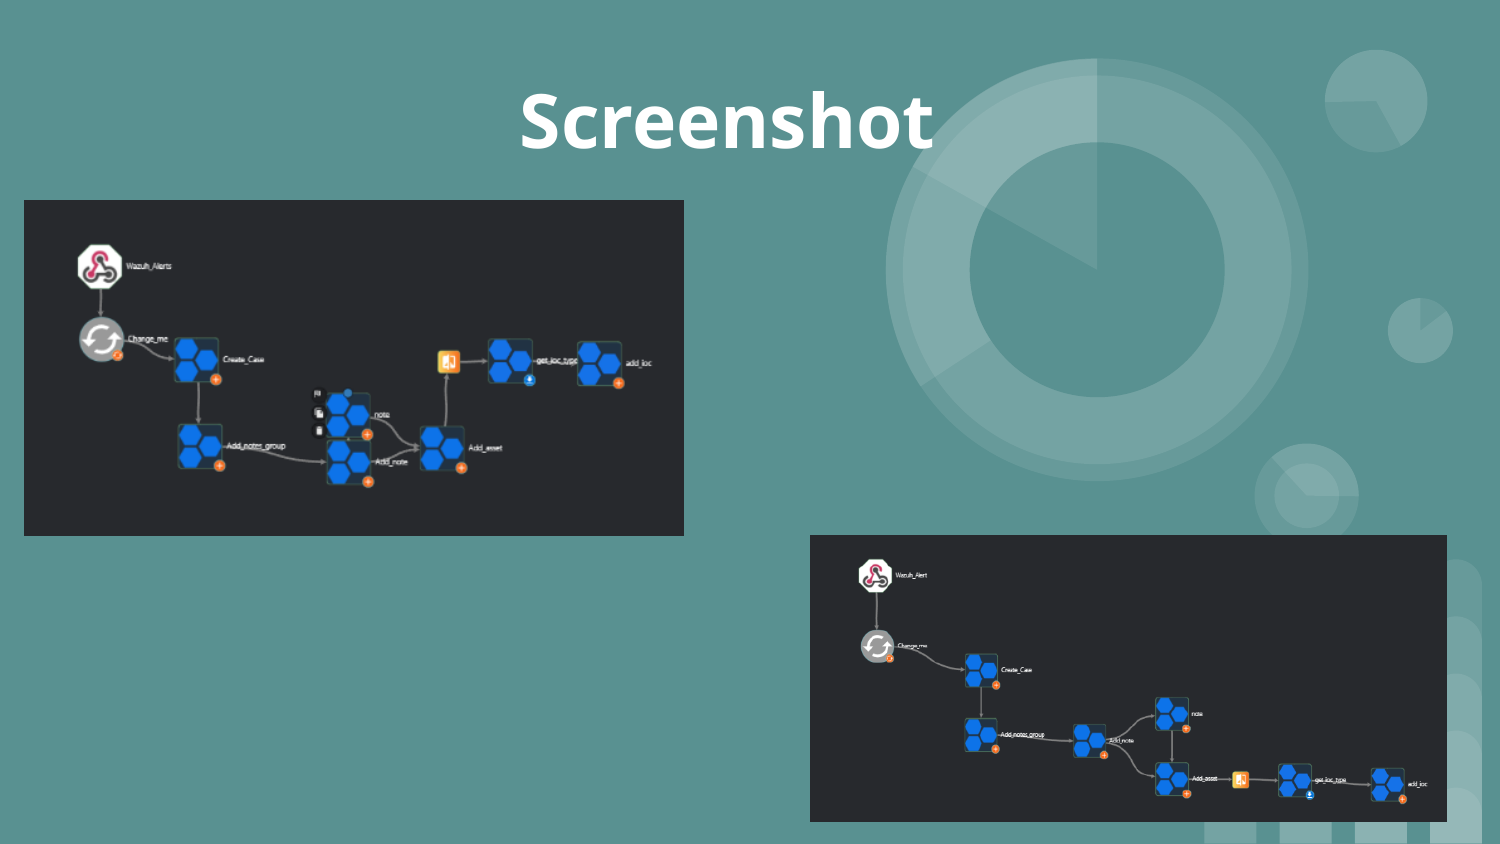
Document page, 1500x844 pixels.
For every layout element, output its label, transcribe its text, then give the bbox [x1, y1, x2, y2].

subtitle Screenshot [378, 61, 1077, 176]
picture [24, 199, 685, 536]
picture [810, 534, 1447, 823]
